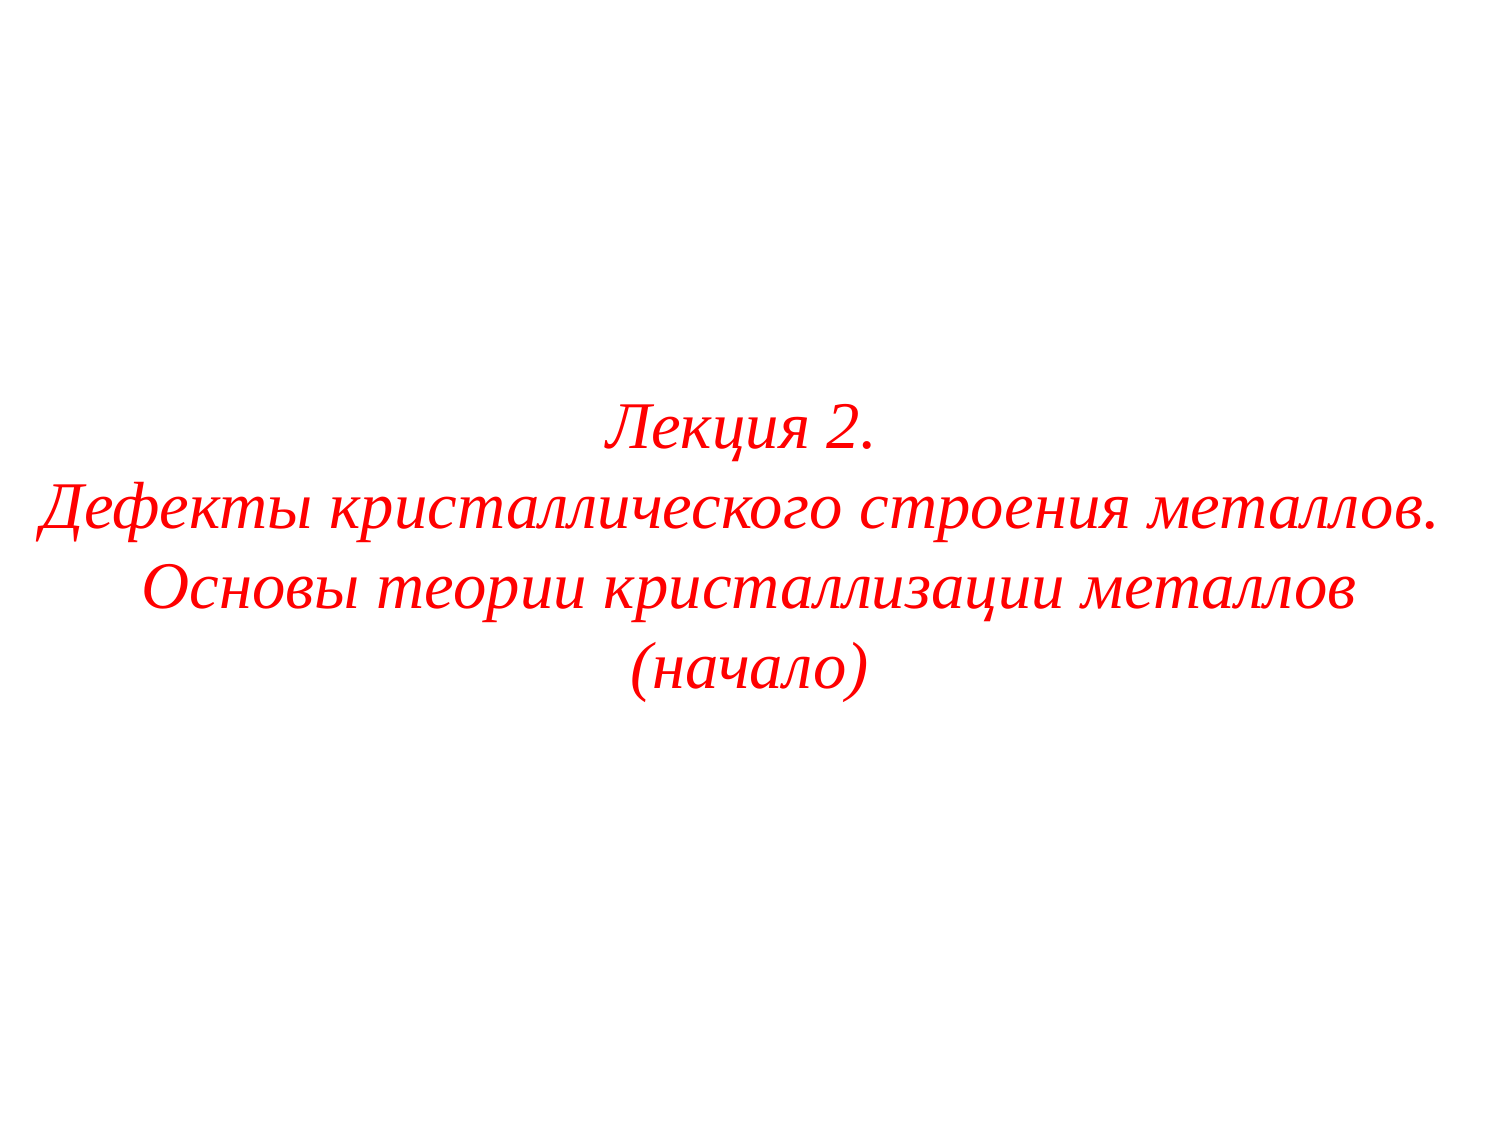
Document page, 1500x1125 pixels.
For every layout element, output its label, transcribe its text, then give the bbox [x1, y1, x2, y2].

text_box Лекция 2. Дефекты кристаллического строения металлов. Основы теории кристаллизации металлов (начало) [0, 374, 1500, 710]
